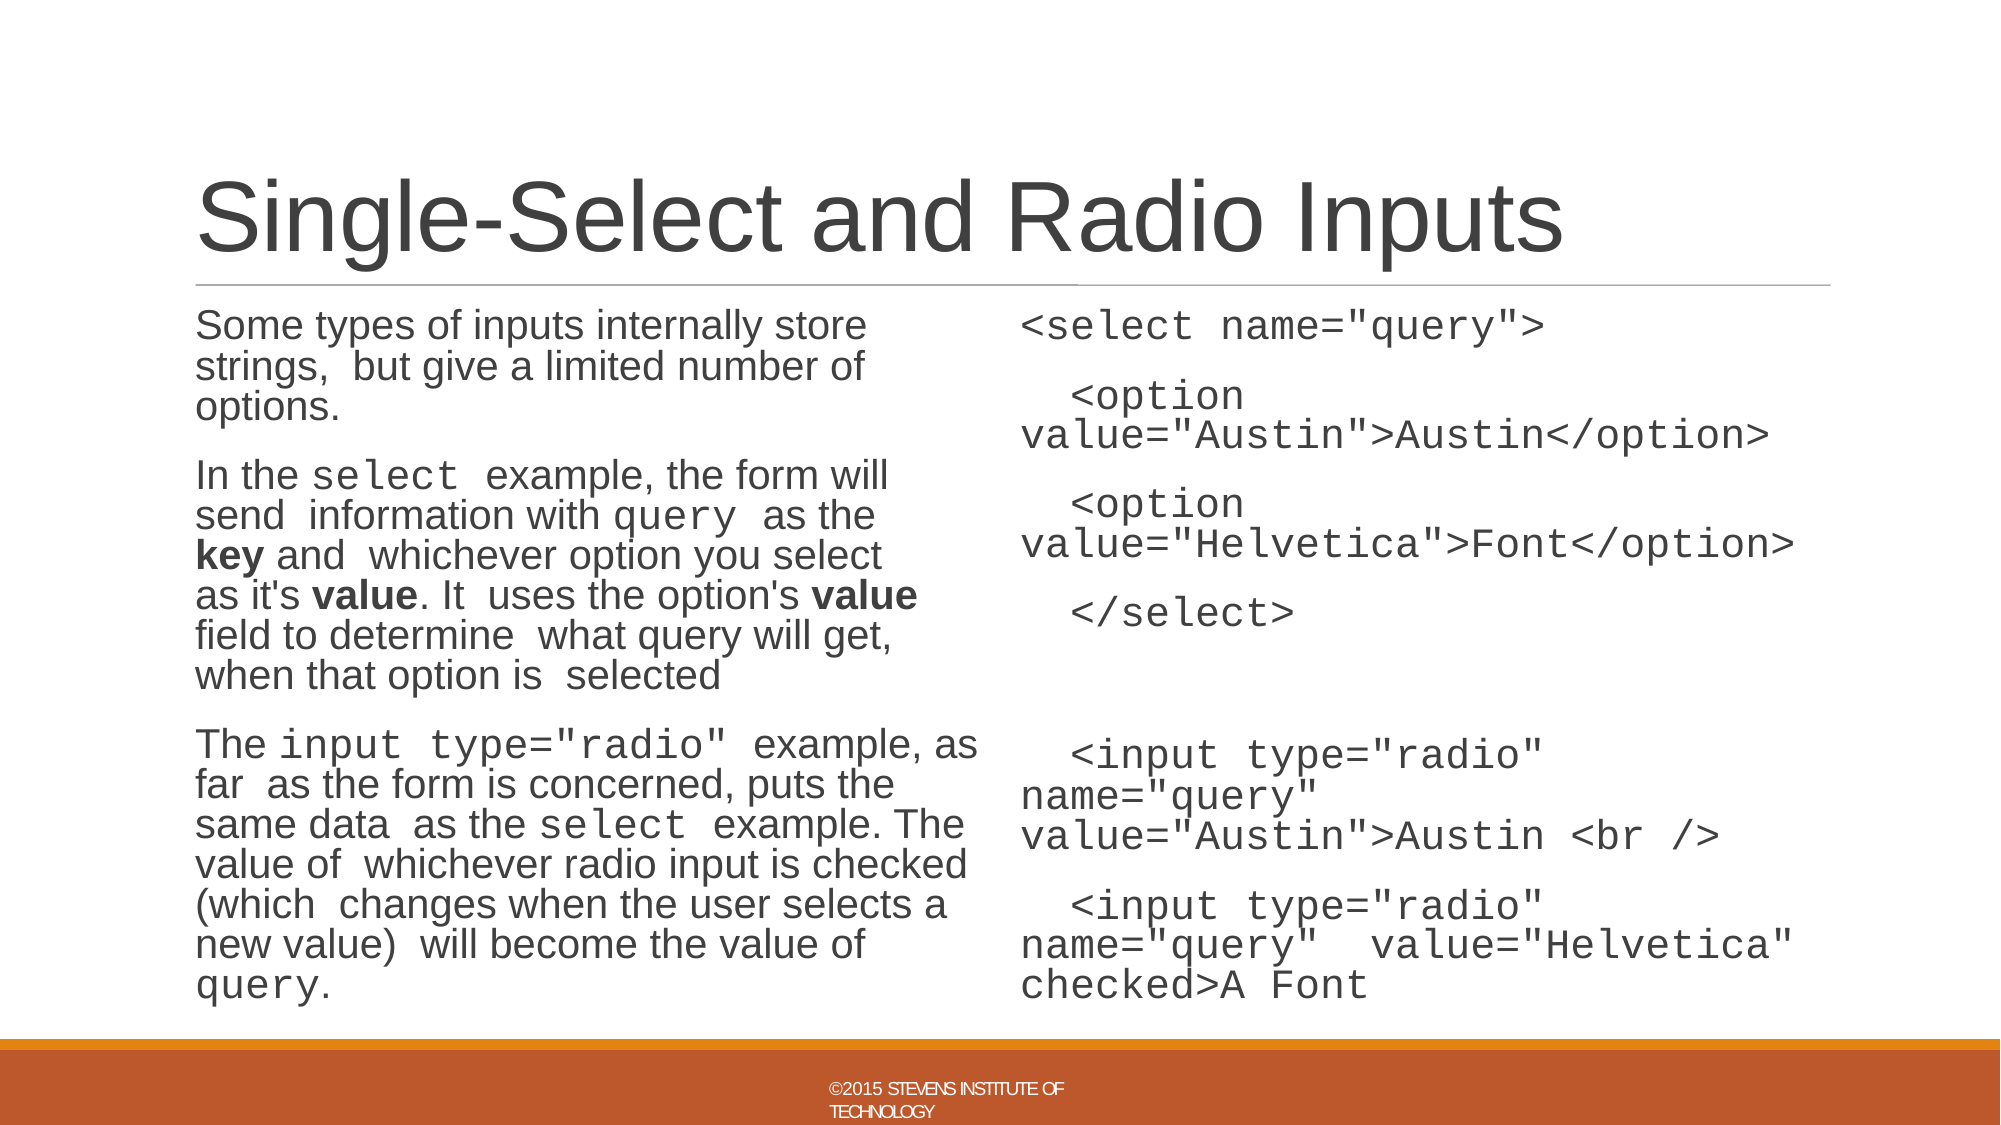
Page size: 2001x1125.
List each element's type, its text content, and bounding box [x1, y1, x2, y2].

text_box <select name="query"> <option value="Austin">Austin</option> <option value="Helvetica">Font</option> </select> <input type="radio" name="query" value="Austin">Austin <br /> <input type="radio" name="query" value="Helvetica" checked>A Font [1017, 276, 1823, 1007]
text_box Some types of inputs internally store strings, but give a limited number of options. In the select example, the form will send information with query as the key and whichever option you select as it's value. It uses the option's value field to determine what query will get, when that option is selected The input type="radio" example, as far as the form is concerned, puts the same data as the select example. The value of whichever radio input is checked (which changes when the user selects a new value) will become the value of query. [192, 296, 985, 1007]
footer ©2015 STEVENS INSTITUTE OF TECHNOLOGY [827, 1075, 1174, 1125]
title Single-Select and Radio Inputs [192, 149, 1575, 340]
